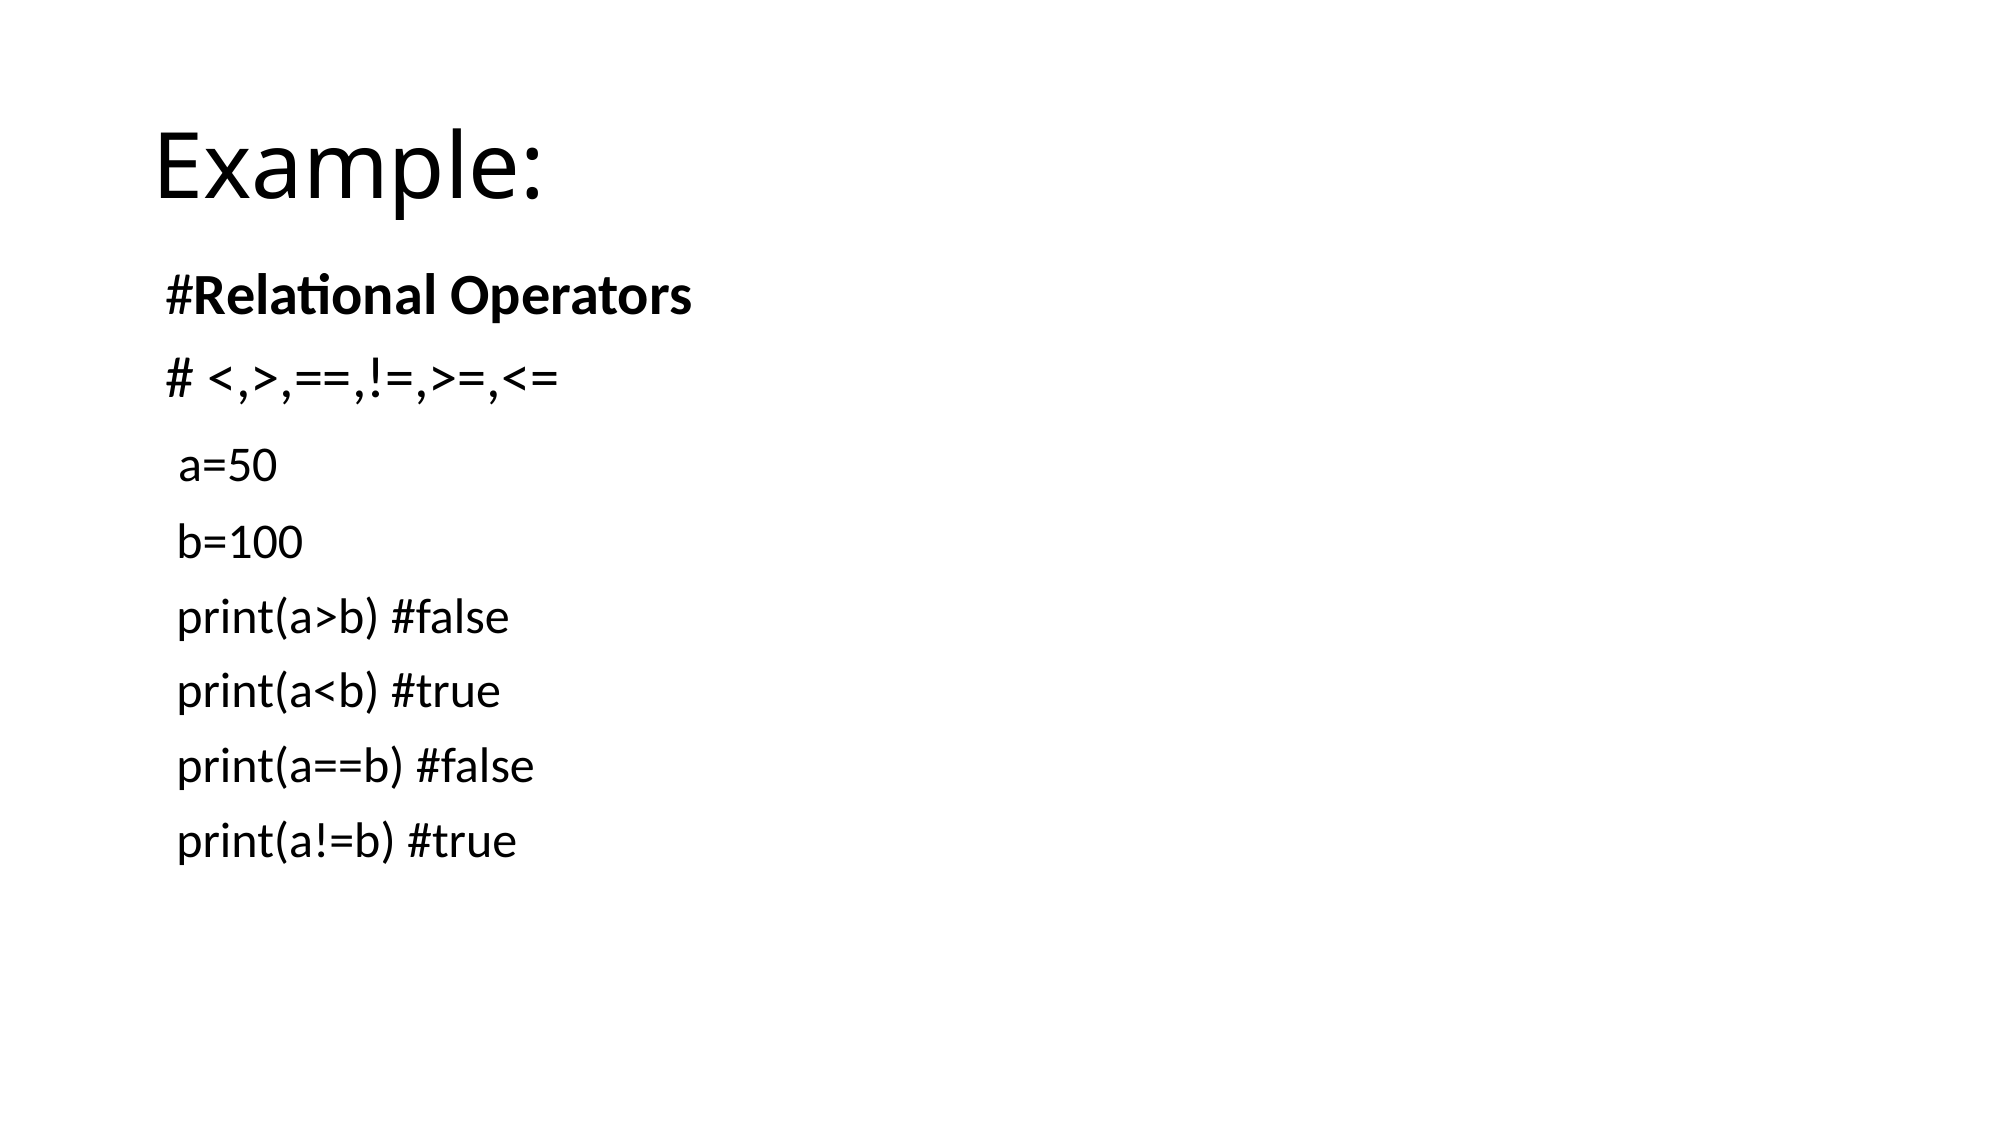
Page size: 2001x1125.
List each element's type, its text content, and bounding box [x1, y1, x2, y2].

title Example: [137, 59, 1863, 278]
list #Relational Operators # <,>,==,!=,>=,<= a=50 b=100 print(a>b) #false print(a<b) #true print(a==b) #false print(a!=b) #true [150, 256, 1863, 1014]
